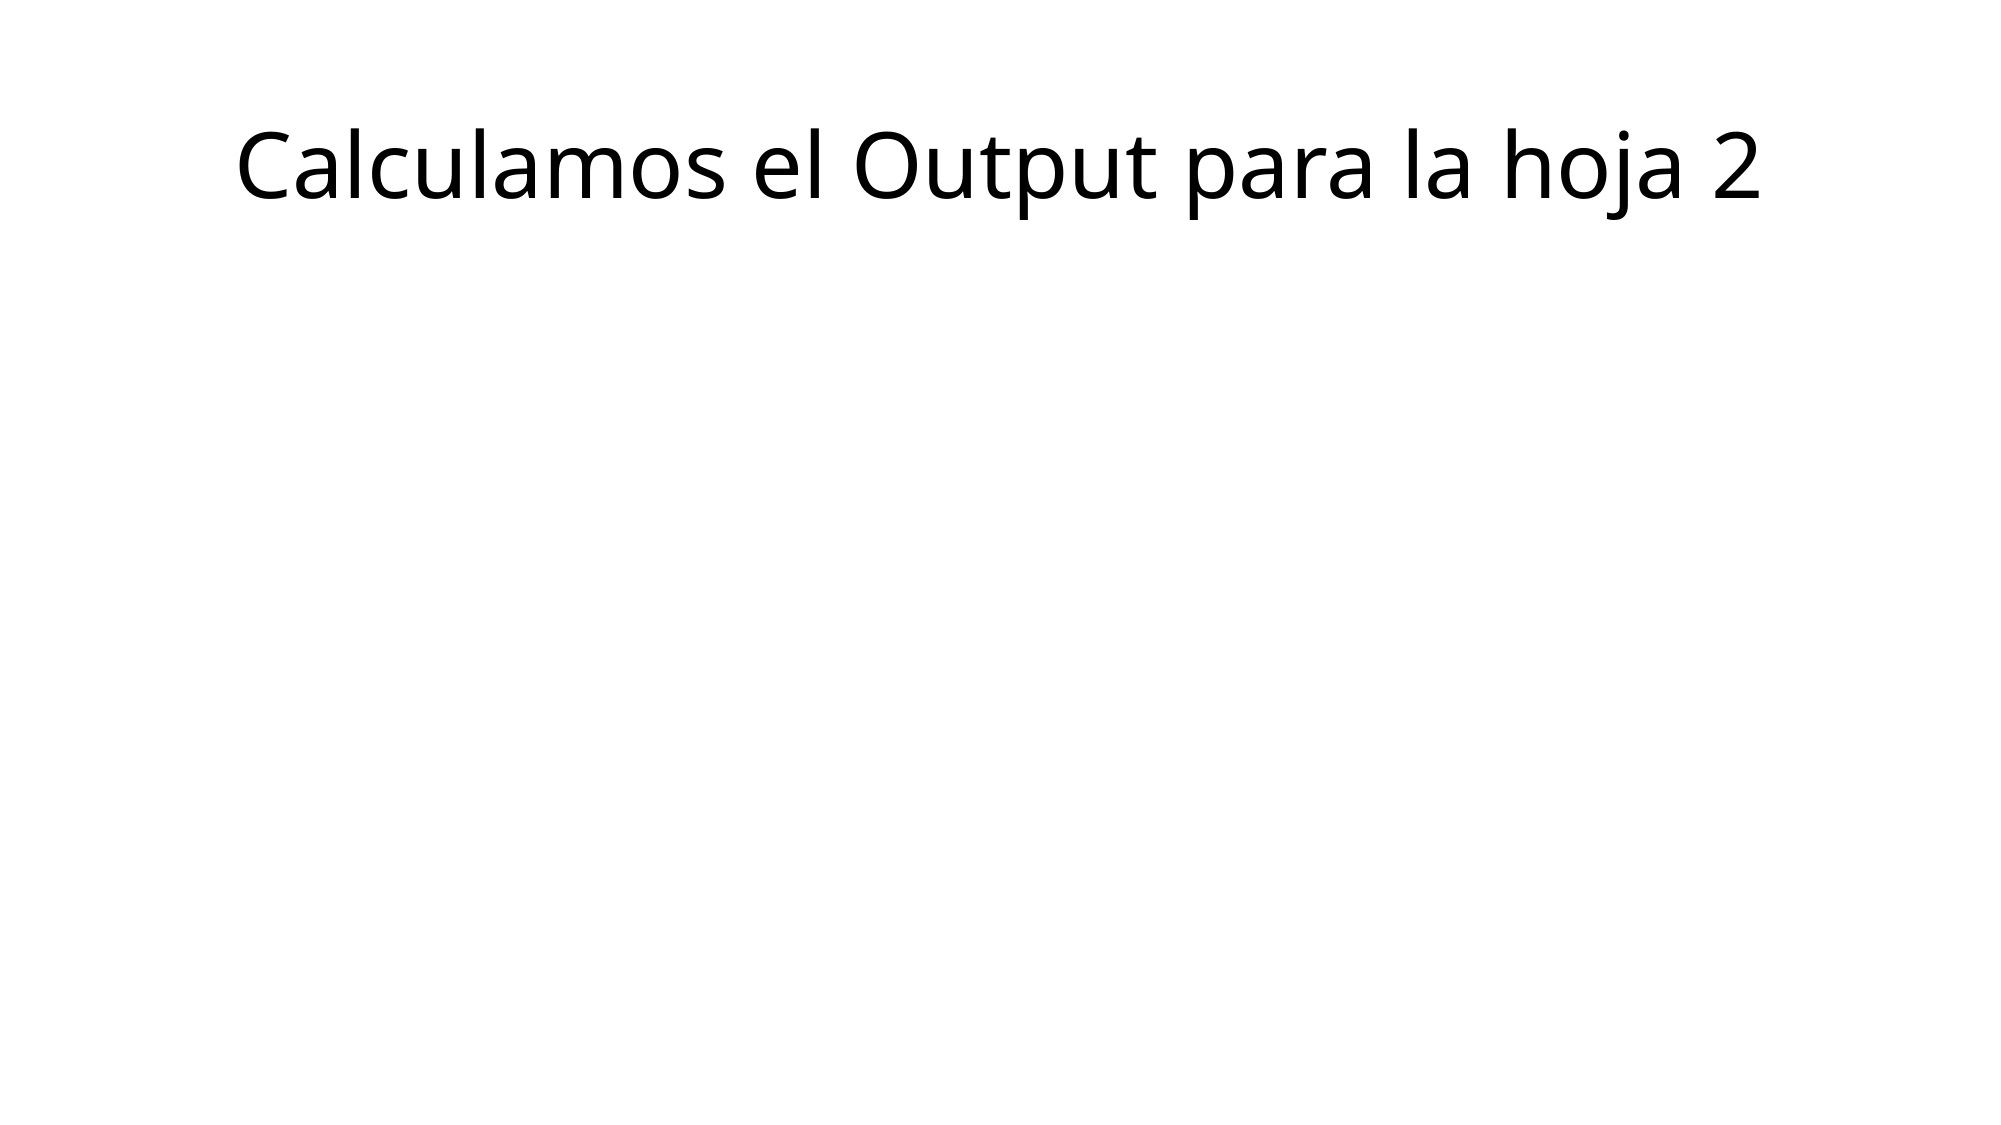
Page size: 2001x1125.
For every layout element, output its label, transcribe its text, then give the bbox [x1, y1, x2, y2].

title Calculamos el Output para la hoja 2 [137, 59, 1863, 278]
